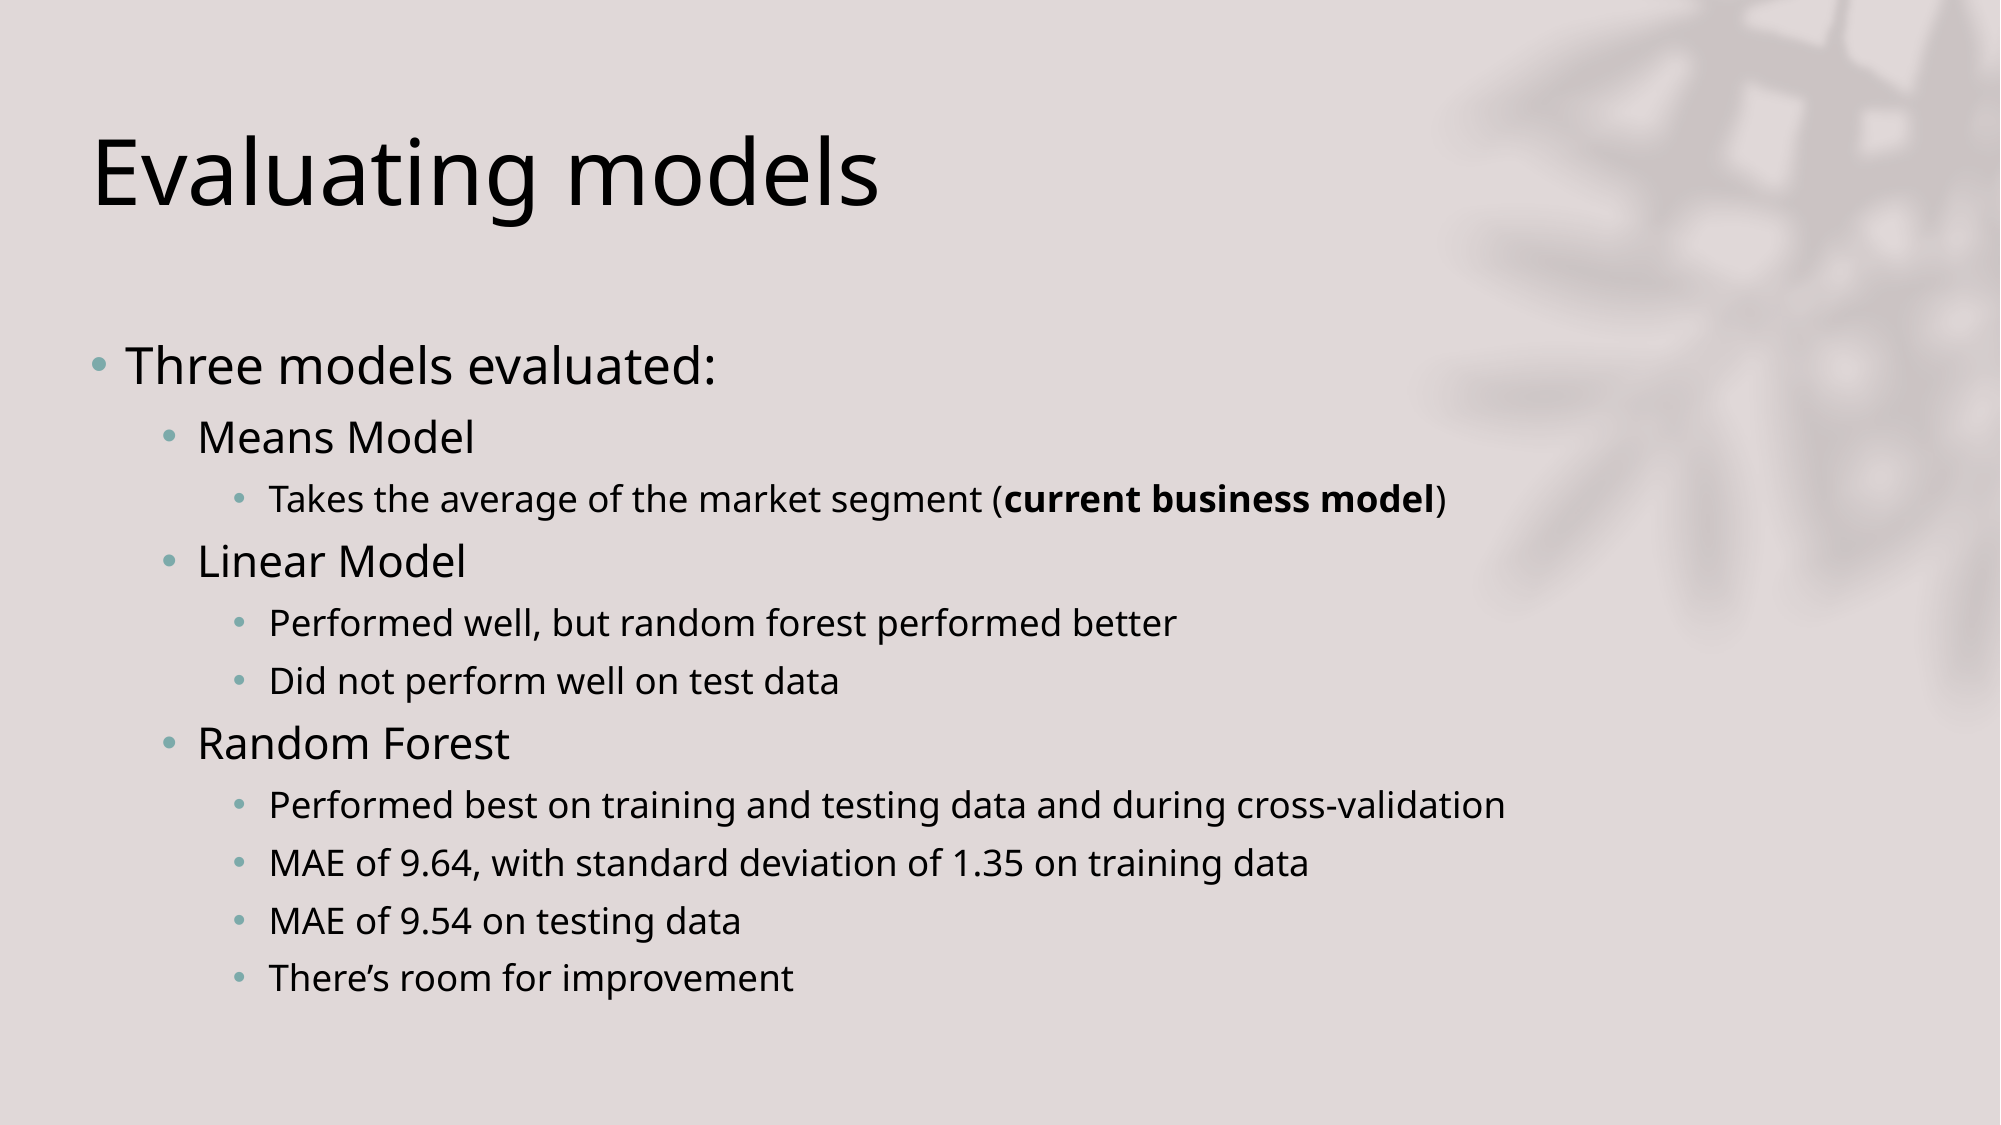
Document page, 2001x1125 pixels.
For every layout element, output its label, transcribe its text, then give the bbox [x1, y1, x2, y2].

list Three models evaluated: Means Model Takes the average of the market segment (current business model) Linear Model Performed well, but random forest performed better Did not perform well on test data Random Forest Performed best on training and testing data and during cross-validation MAE of 9.64, with standard deviation of 1.35 on training data MAE of 9.54 on testing data There’s room for improvement [75, 319, 1925, 1009]
title Evaluating models [75, 60, 1863, 278]
